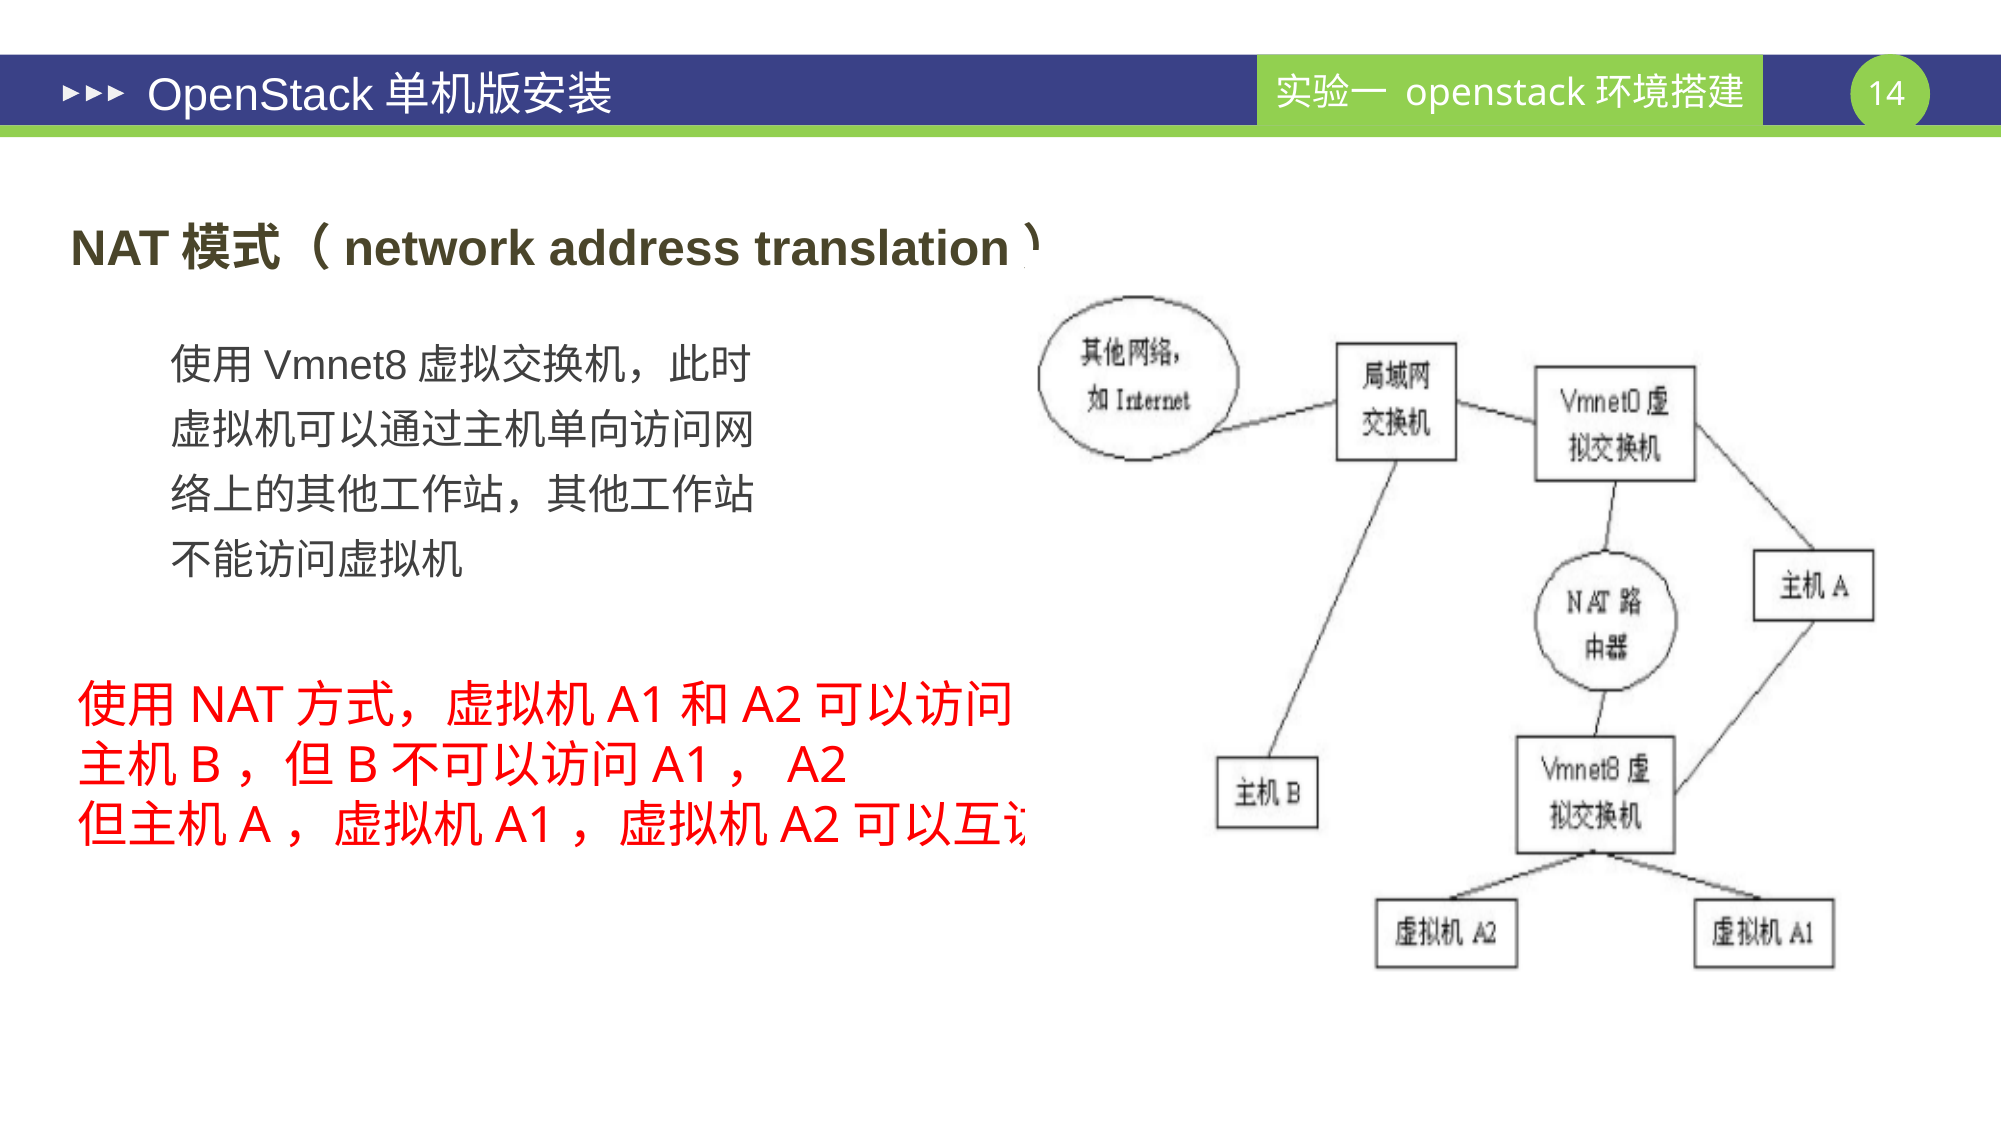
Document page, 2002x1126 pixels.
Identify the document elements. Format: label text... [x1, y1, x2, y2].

text_box 使用Vmnet8虚拟交换机，此时虚拟机可以通过主机单向访问网络上的其他工作站，其他工作站不能访问虚拟机 [150, 312, 776, 664]
text_box 使用NAT方式，虚拟机A1和A2可以访问 主机B，但B不可以访问A1，A2 但主机A，虚拟机A1，虚拟机A2可以互访 [62, 664, 1020, 920]
list NAT模式（network address translation） [50, 187, 1813, 301]
title OpenStack单机版安装 [127, 59, 1207, 126]
picture [1025, 249, 1915, 1026]
